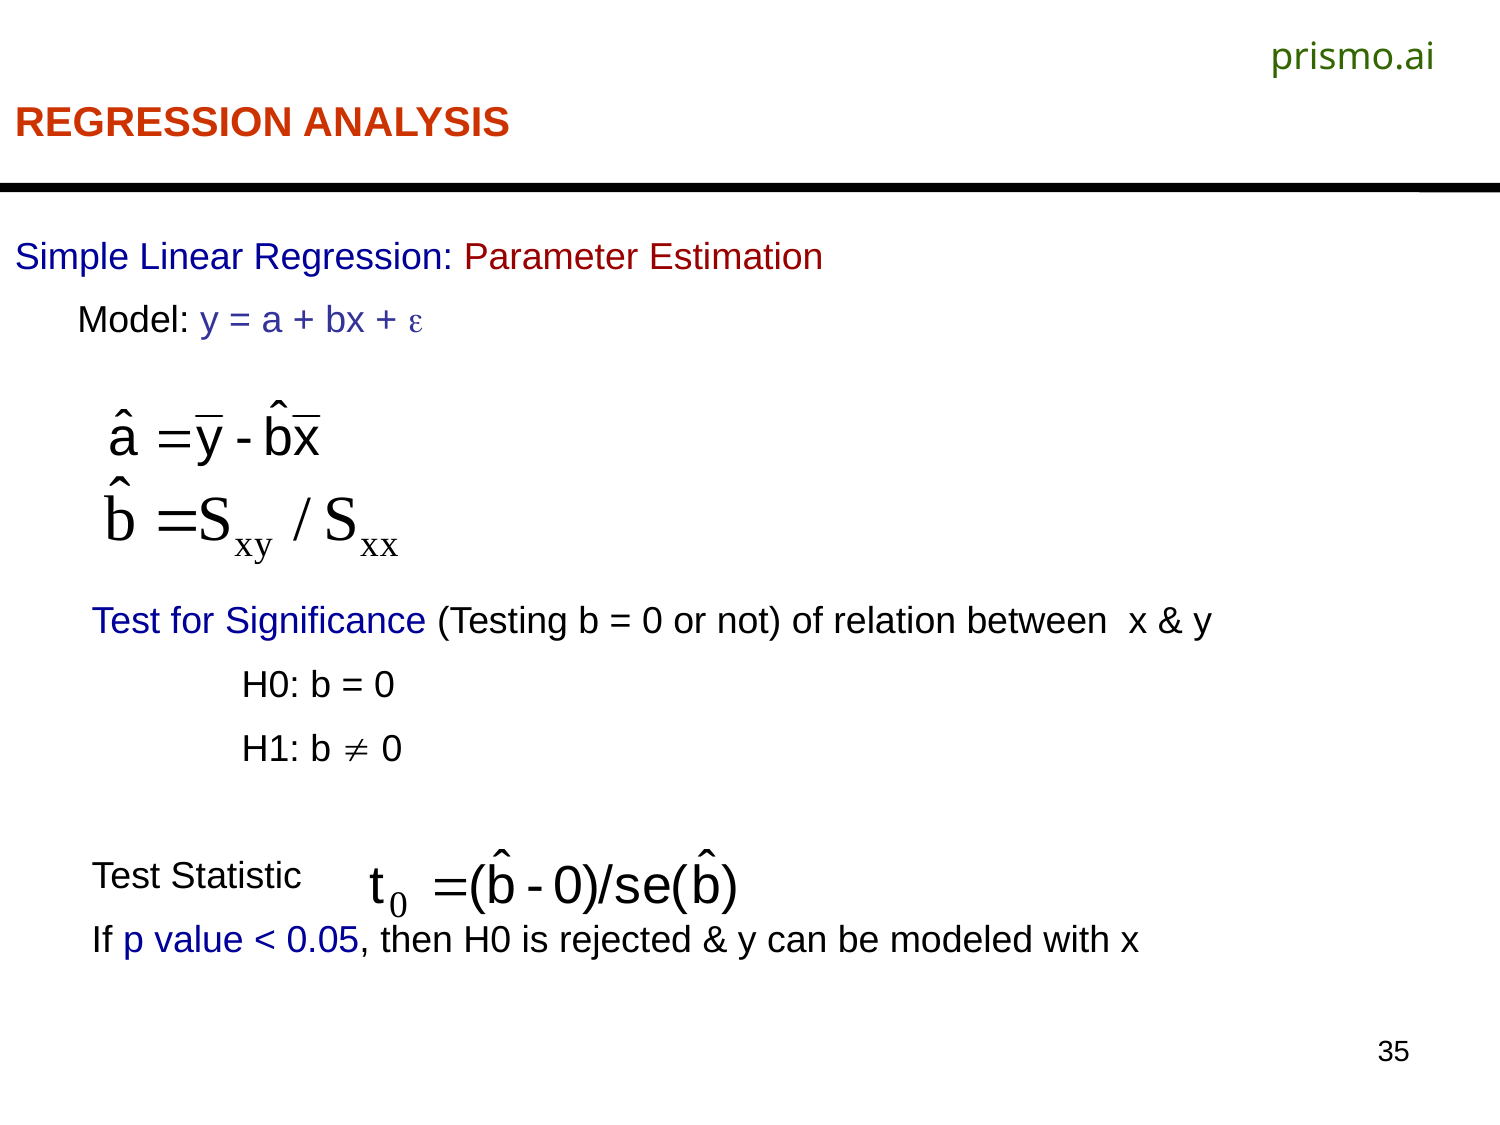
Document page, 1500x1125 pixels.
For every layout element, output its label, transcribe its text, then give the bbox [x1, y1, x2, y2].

text_box Model: y = a + bx +  [62, 287, 1288, 475]
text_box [94, 465, 412, 579]
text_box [359, 833, 752, 931]
text_box Simple Linear Regression: Parameter Estimation [0, 224, 1500, 285]
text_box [100, 385, 331, 463]
text_box prismo.ai [737, 24, 1450, 85]
text_box REGRESSION ANALYSIS [0, 87, 713, 153]
text_box Test for Significance (Testing b = 0 or not) of relation between x & y H0: b = 0 H1: b  0 Test Statistic If p value < 0.05, then H0 is rejected & y can be modeled with x [76, 589, 1302, 1032]
slide_number 35 [1074, 1024, 1426, 1103]
